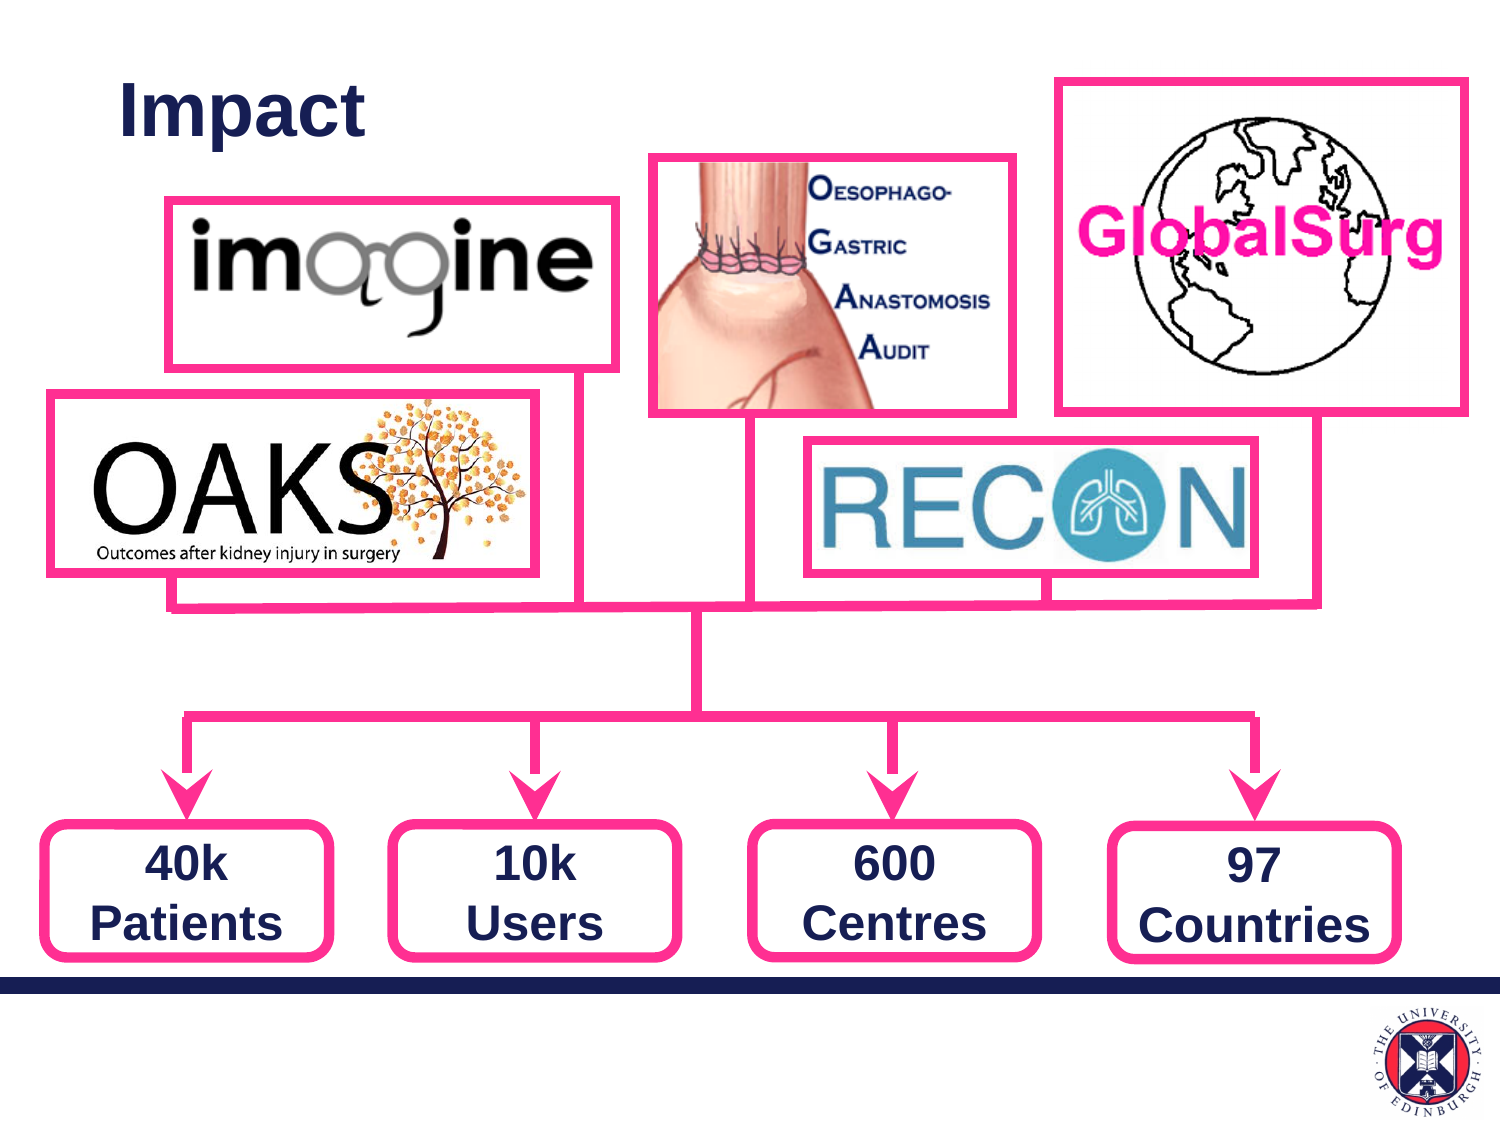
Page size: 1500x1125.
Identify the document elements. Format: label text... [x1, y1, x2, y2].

text_box 600 Centres [751, 823, 1039, 959]
picture [181, 207, 603, 358]
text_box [171, 604, 1316, 609]
text_box Impact [103, 62, 1074, 161]
picture [86, 389, 534, 563]
text_box [1058, 80, 1074, 413]
text_box [168, 200, 617, 369]
text_box 97 Countries [1111, 824, 1398, 961]
picture [808, 444, 1255, 581]
text_box [806, 439, 1255, 575]
picture [652, 154, 1002, 411]
picture [1370, 1006, 1484, 1120]
text_box 10k Users [391, 823, 679, 959]
text_box 40k Patients [43, 823, 331, 959]
text_box [49, 393, 536, 574]
text_box [1448, 80, 1465, 413]
picture [1074, 60, 1448, 434]
text_box [652, 157, 1014, 415]
